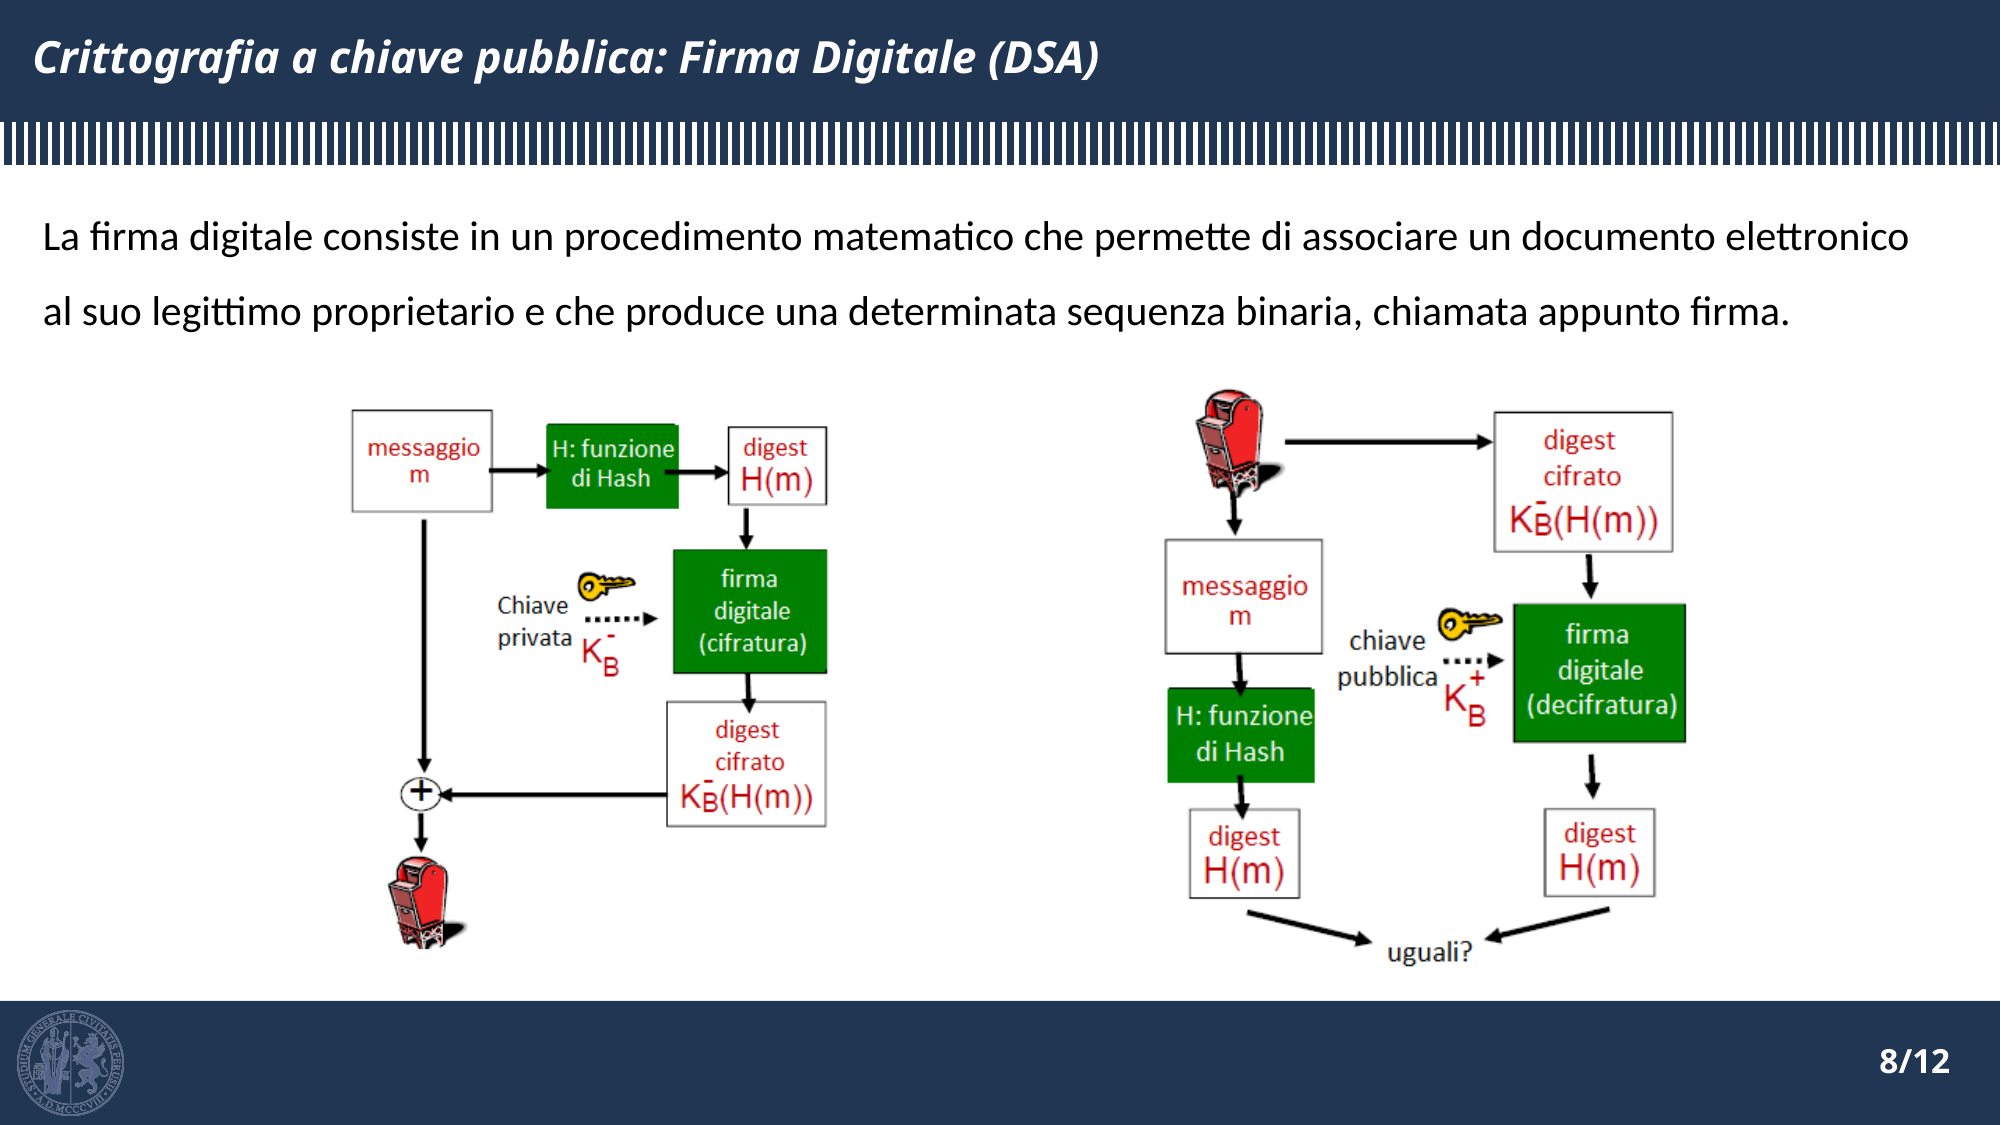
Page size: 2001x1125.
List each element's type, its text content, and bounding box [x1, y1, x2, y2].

title Crittografia a chiave pubblica: Firma Digitale (DSA) [17, 14, 1161, 104]
slide_number 8/12 [1806, 1032, 1966, 1093]
picture [17, 1010, 124, 1116]
picture [348, 407, 830, 952]
text_box La firma digitale consiste in un procedimento matematico che permette di associare un documento elettronico al suo legittimo proprietario e che produce una determinata sequenza binaria, chiamata appunto firma. [28, 176, 1935, 342]
picture [1160, 387, 1691, 968]
